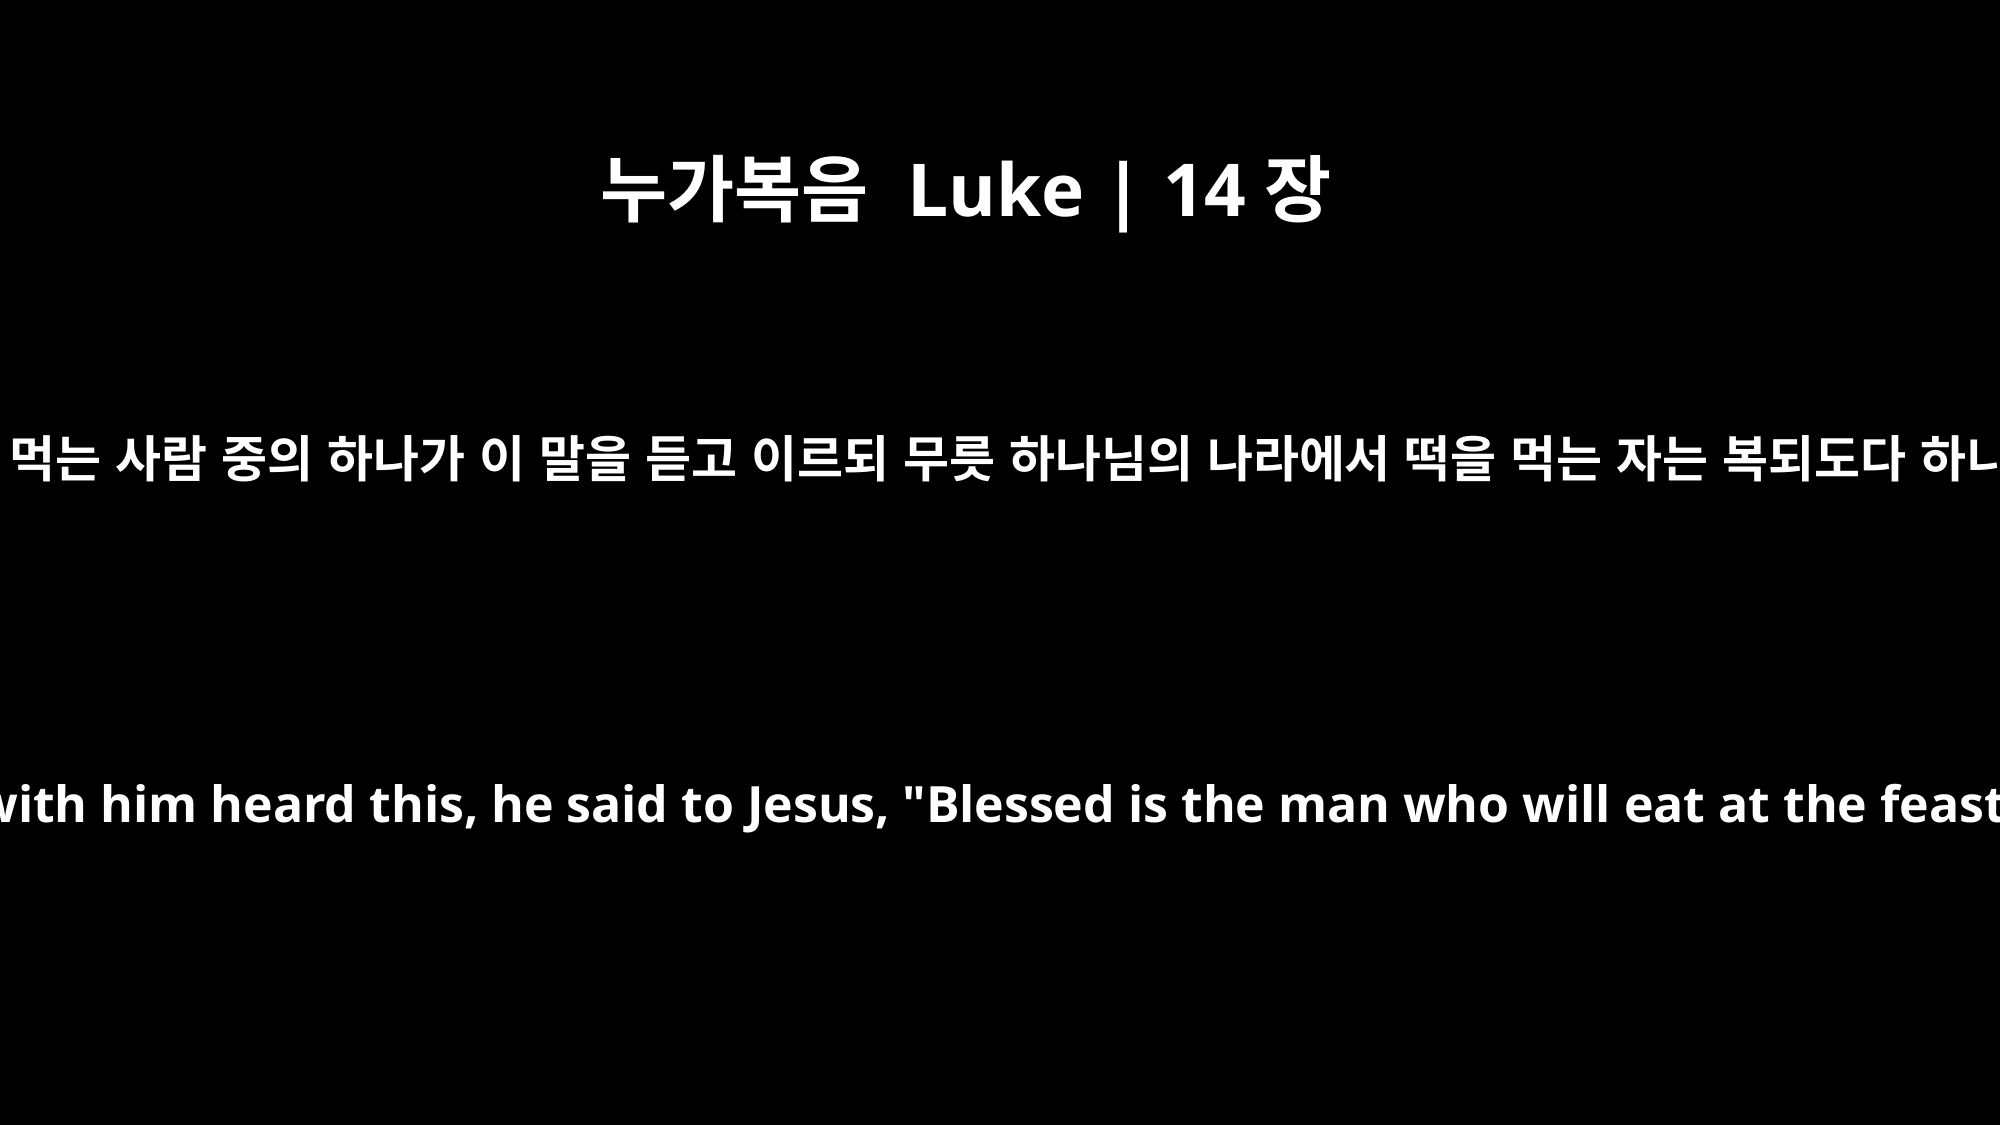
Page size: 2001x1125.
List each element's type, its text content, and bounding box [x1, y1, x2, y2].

text_box 15 함께 먹는 사람 중의 하나가 이 말을 듣고 이르되 무릇 하나님의 나라에서 떡을 먹는 자는 복되도다 하니 [0, 359, 2000, 495]
text_box When one of those at the table with him heard this, he said to Jesus, "Blessed is the man who will eat at the feast in the kingdom of God." [0, 764, 2000, 840]
text_box 누가복음 Luke | 14장 [585, 136, 1347, 239]
